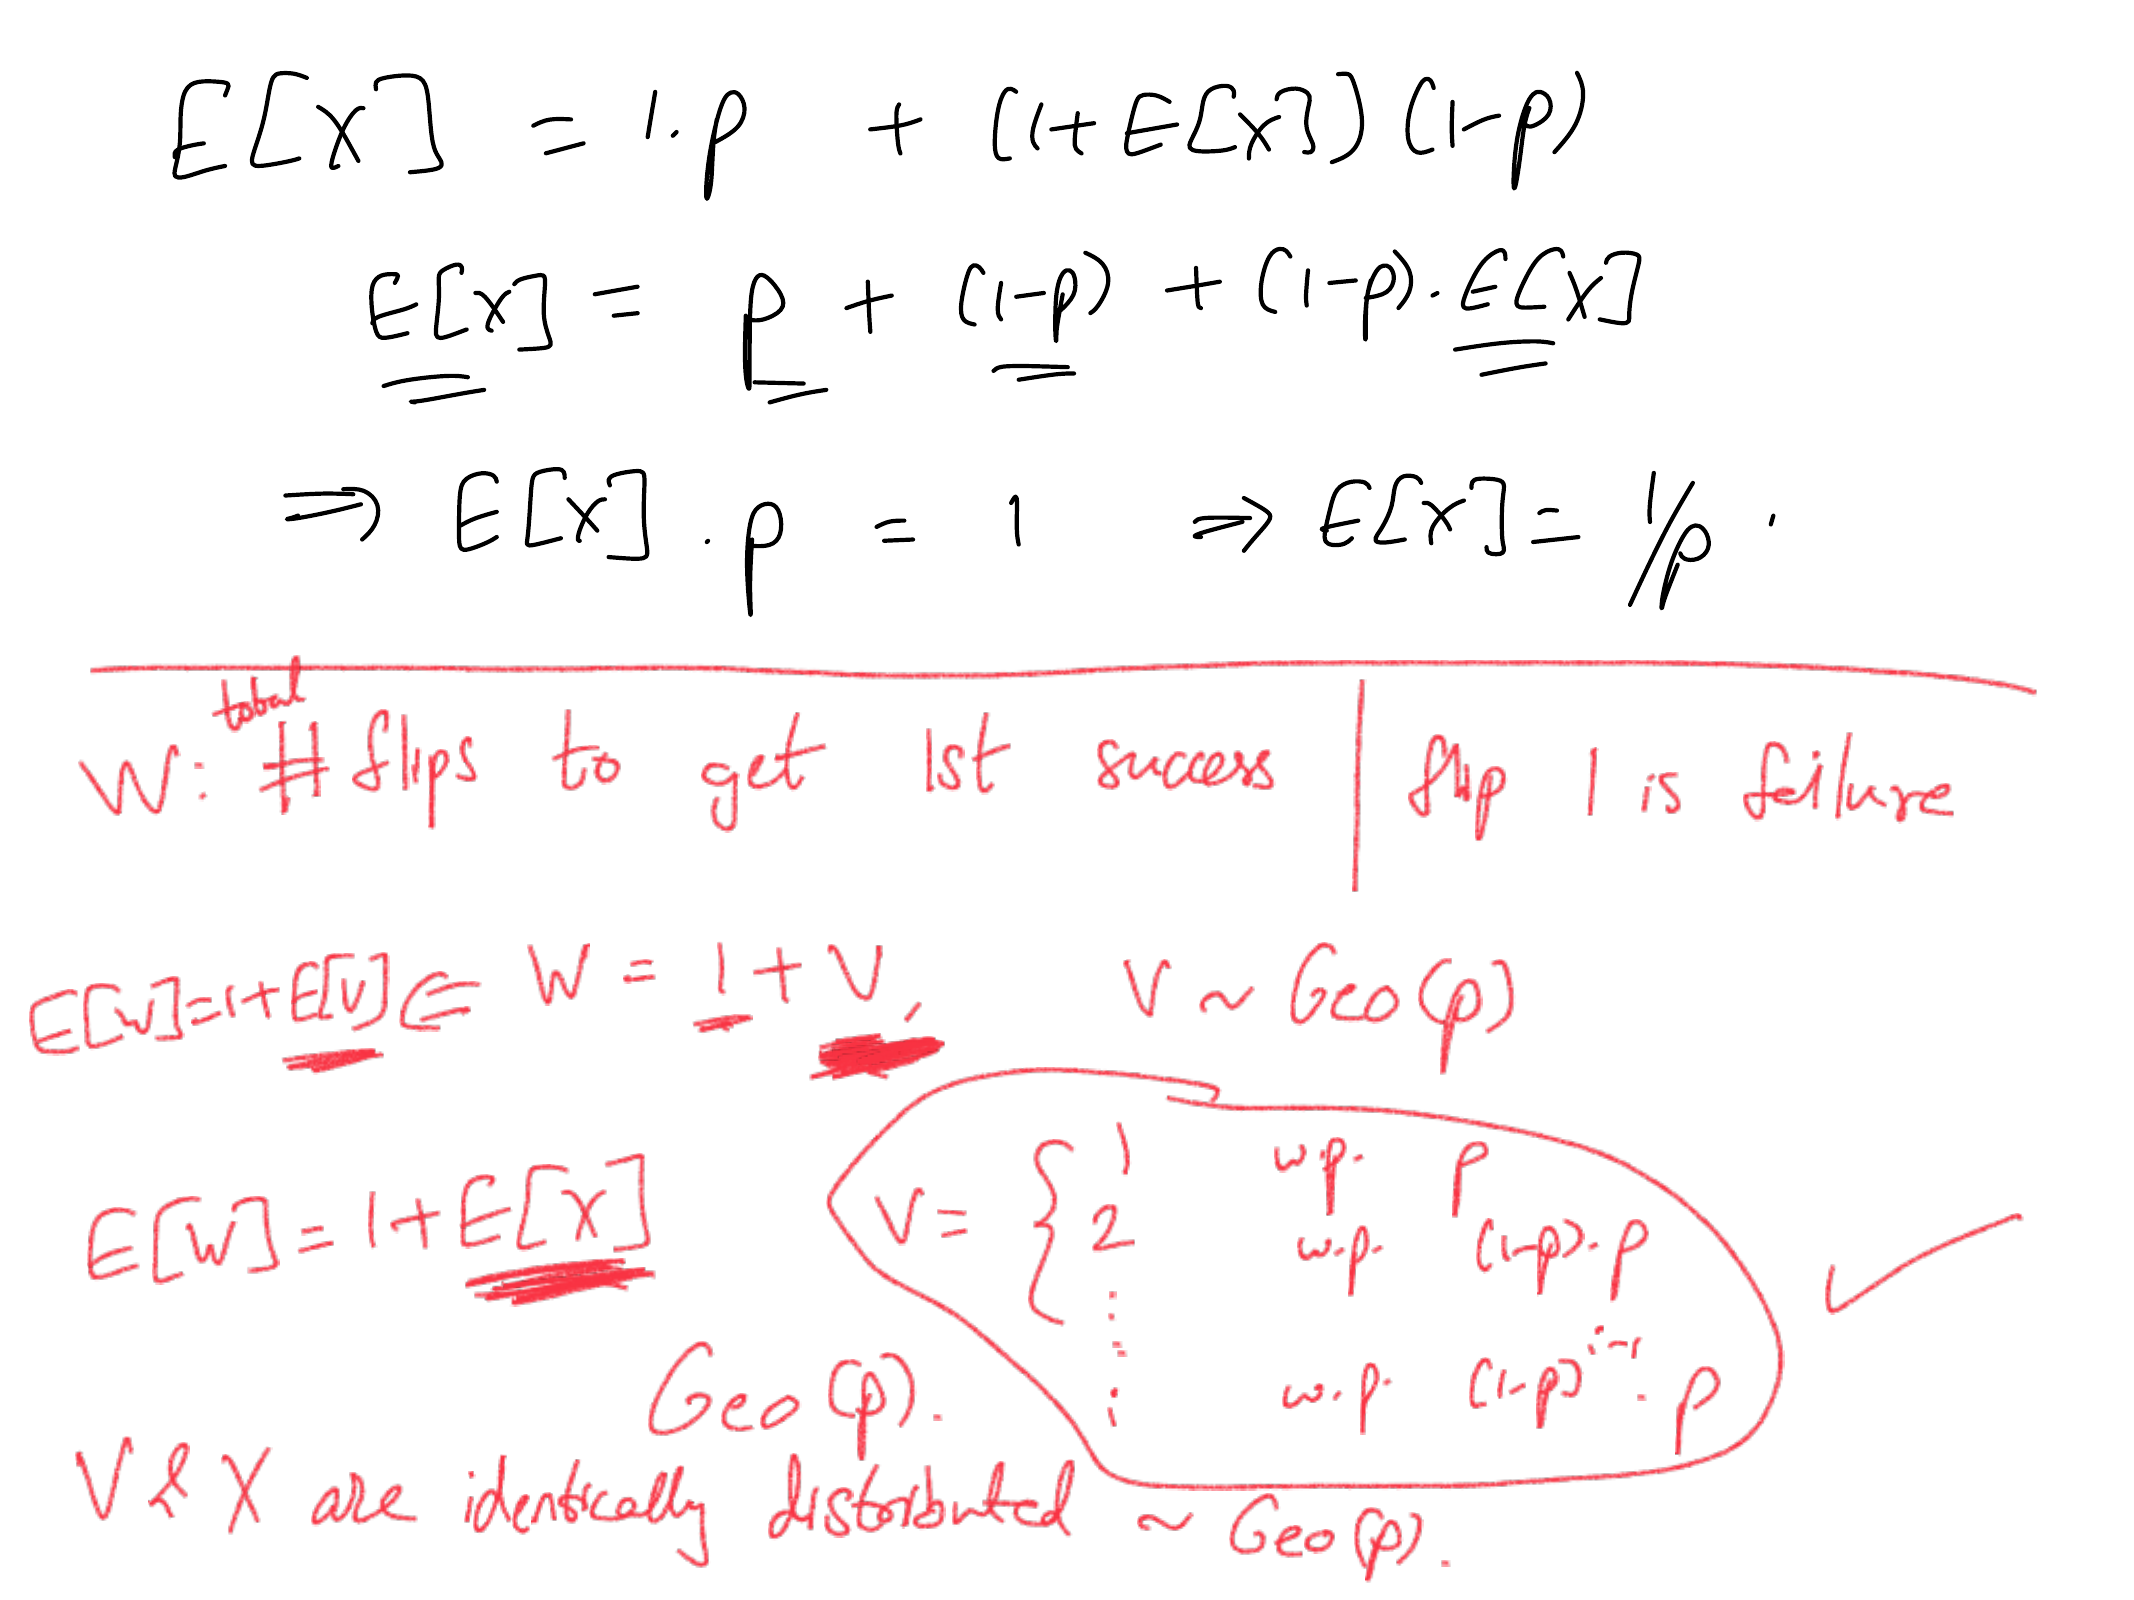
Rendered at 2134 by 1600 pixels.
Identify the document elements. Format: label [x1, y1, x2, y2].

text_box [28, 72, 2041, 1585]
